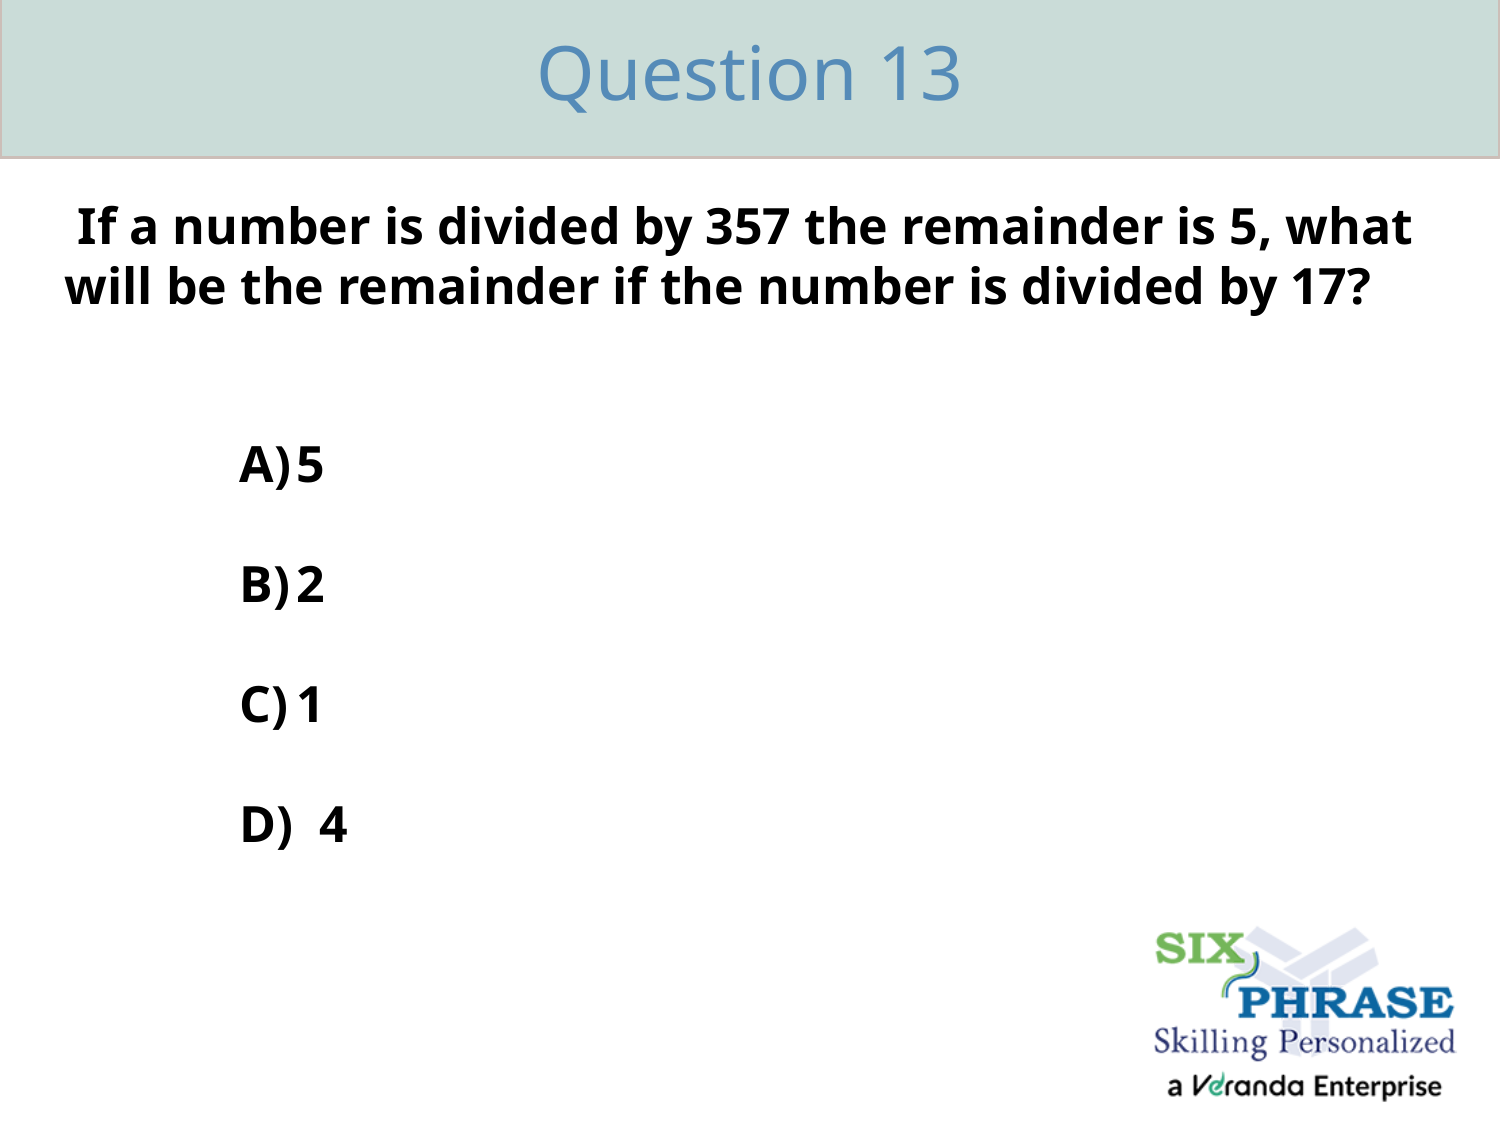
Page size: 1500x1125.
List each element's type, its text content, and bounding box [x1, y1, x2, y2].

text_box 5 2 1 D) 4 [224, 424, 975, 920]
text_box Question 13 [0, 0, 1500, 159]
picture [1137, 912, 1476, 1113]
text_box If a number is divided by 357 the remainder is 5, what will be the remainder if the number is divided by 17? [50, 187, 1438, 323]
